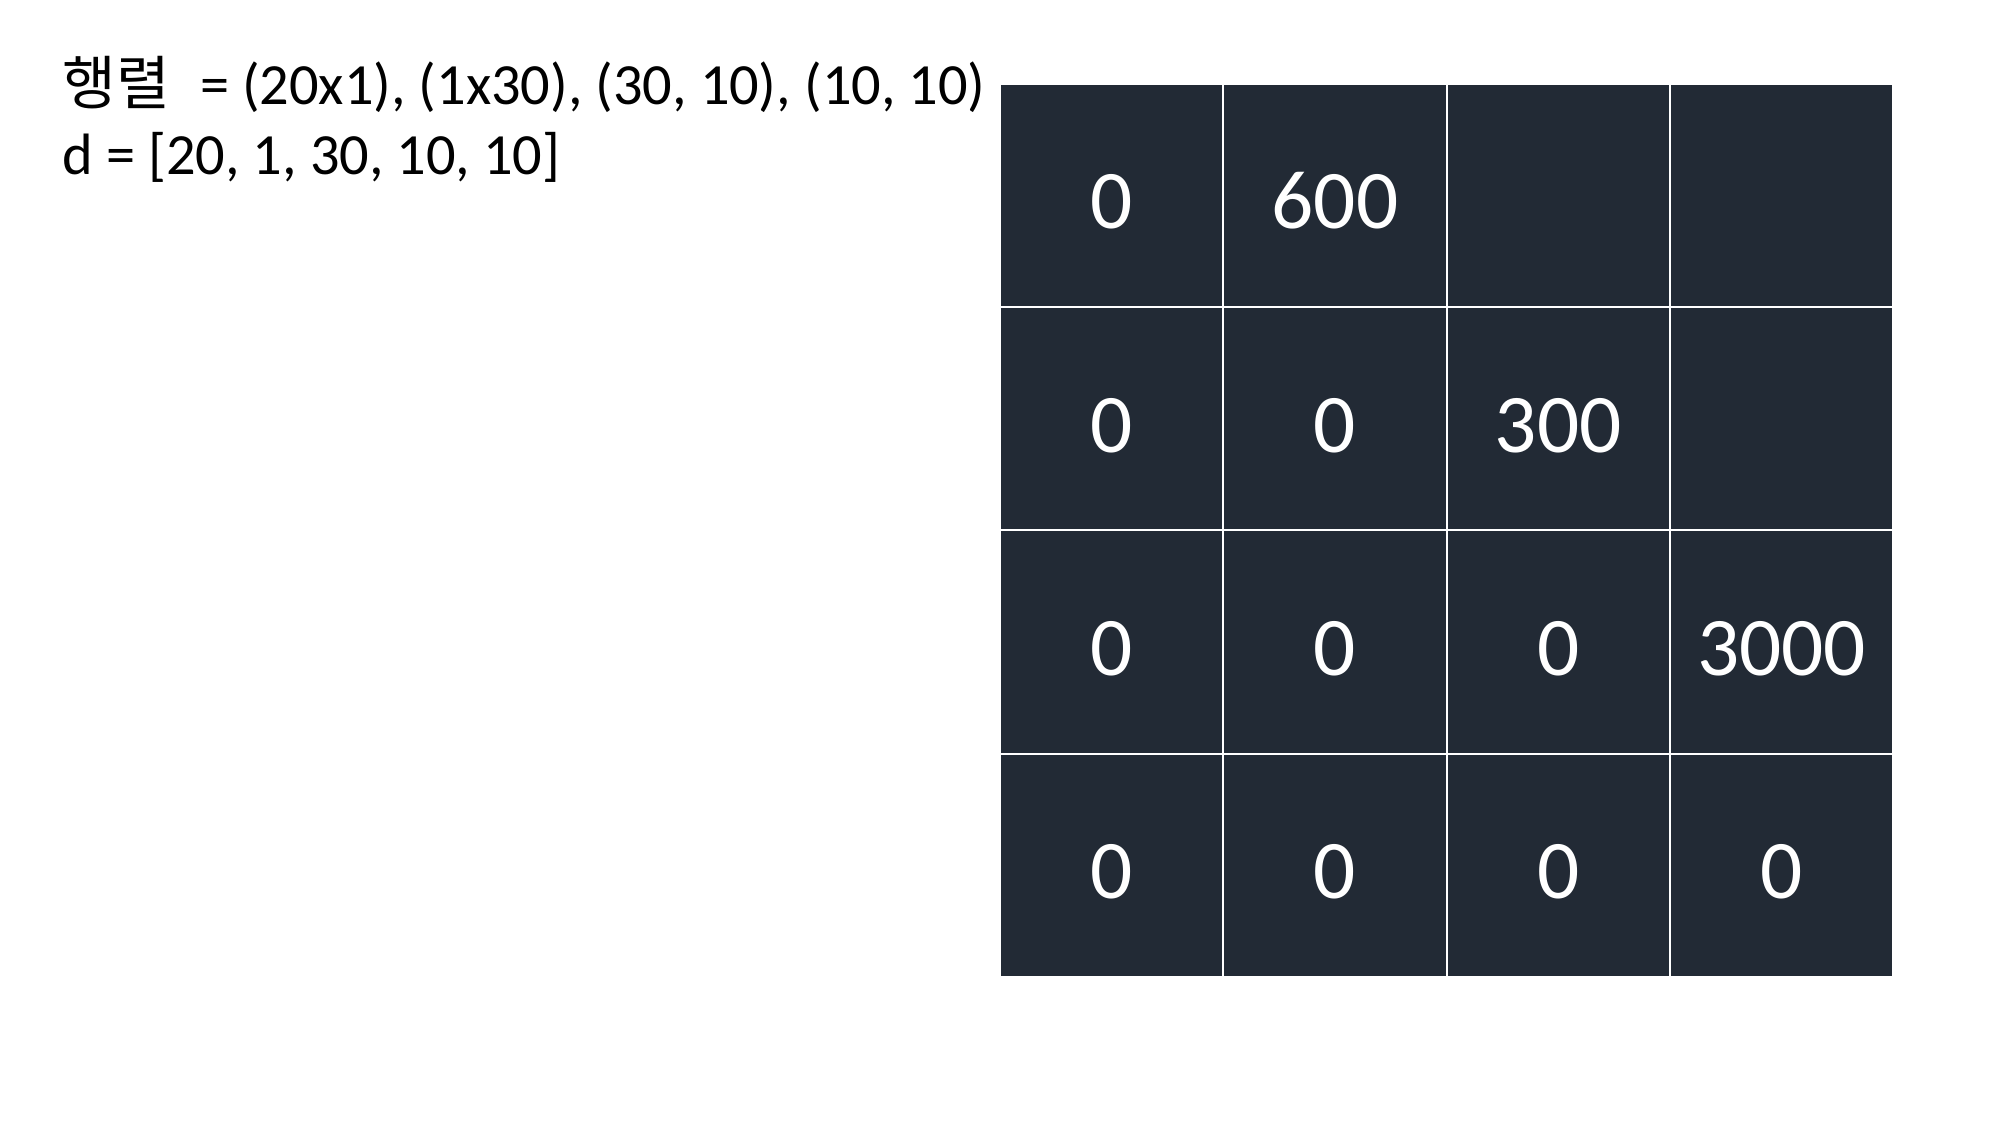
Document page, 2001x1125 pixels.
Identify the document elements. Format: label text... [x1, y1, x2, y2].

text_box 3000 [1669, 529, 1894, 753]
text_box [1669, 306, 1894, 529]
text_box 600 [1222, 83, 1446, 306]
text_box 300 [1446, 306, 1669, 529]
text_box 0 [999, 529, 1222, 753]
text_box 0 [1222, 529, 1446, 753]
text_box 0 [1222, 306, 1446, 529]
text_box [1669, 83, 1894, 306]
text_box 행렬 = (20x1), (1x30), (30, 10), (10, 10) d = [20, 1, 30, 10, 10] [47, 38, 1002, 194]
text_box 0 [1446, 753, 1669, 978]
text_box 0 [999, 83, 1222, 306]
text_box 0 [1446, 529, 1669, 753]
text_box 0 [1222, 753, 1446, 978]
text_box 0 [999, 753, 1222, 978]
text_box 0 [1669, 753, 1894, 978]
text_box [1446, 83, 1669, 306]
text_box 0 [999, 306, 1222, 529]
